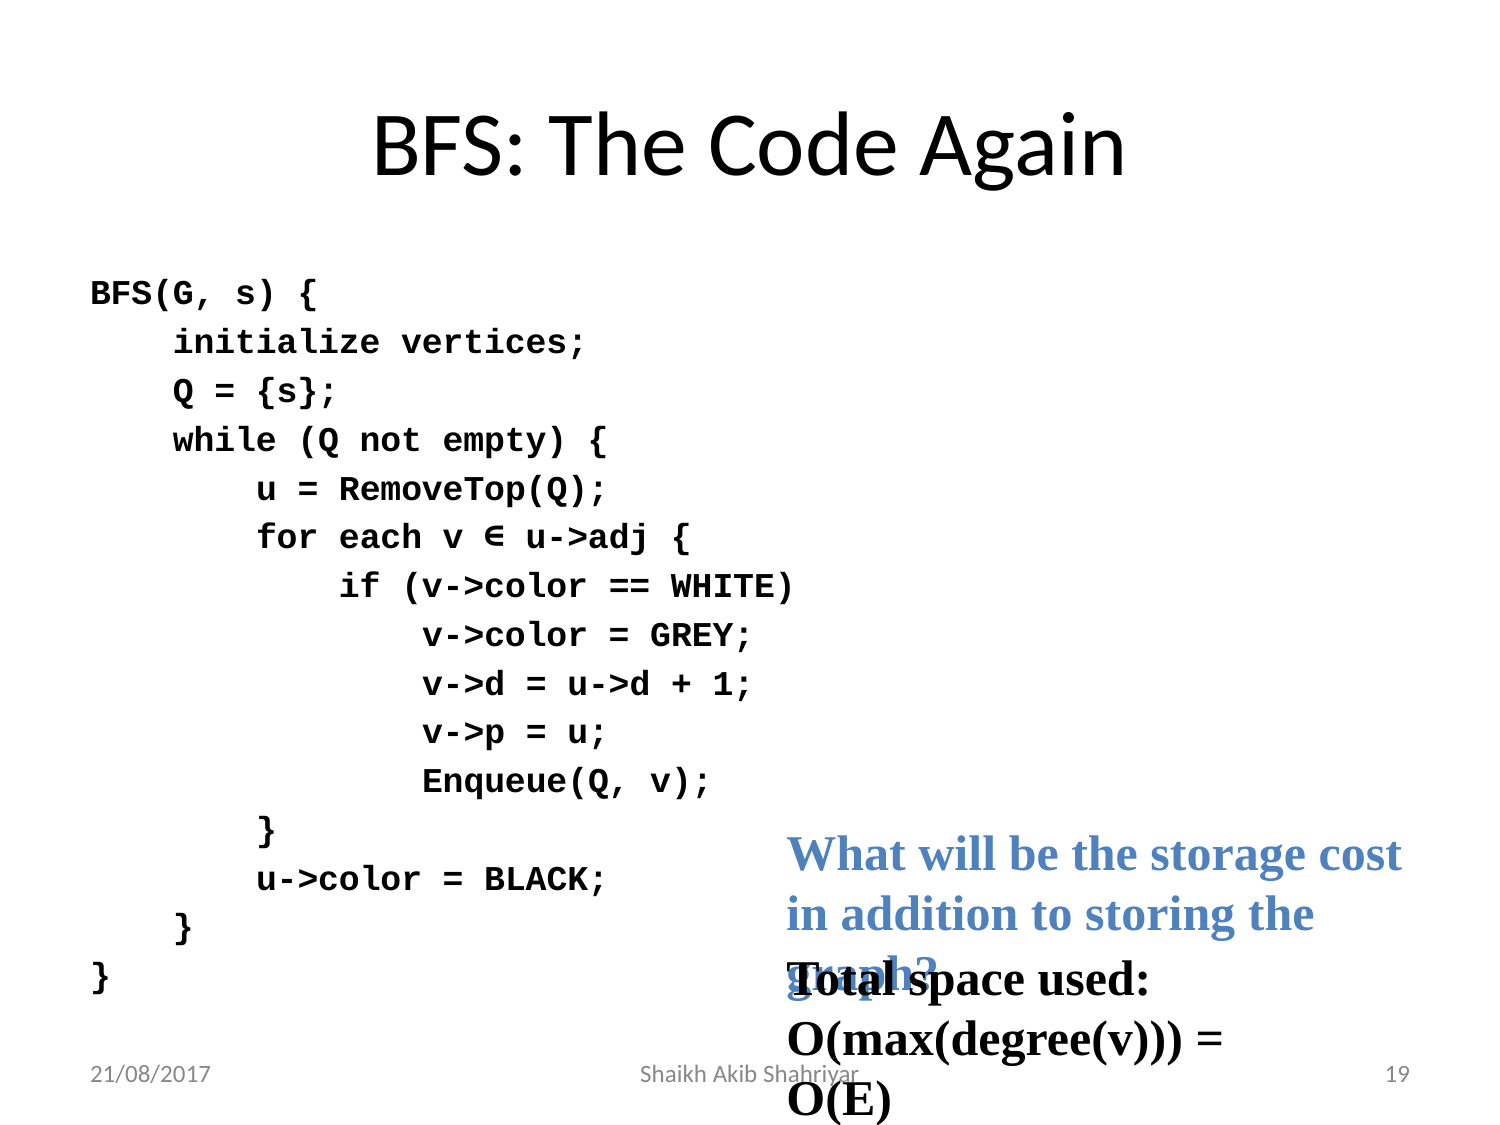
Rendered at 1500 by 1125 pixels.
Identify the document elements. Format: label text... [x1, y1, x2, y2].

list BFS(G, s) { initialize vertices; Q = {s}; while (Q not empty) { u = RemoveTop(Q); for each v ∈ u->adj { if (v->color == WHITE) v->color = GREY; v->d = u->d + 1; v->p = u; Enqueue(Q, v); } u->color = BLACK; } } [75, 262, 1425, 1005]
text_box Total space used: O(max(degree(v))) = O(E) [771, 937, 1358, 1125]
text_box What will be the storage cost in addition to storing the graph? [771, 812, 1470, 1008]
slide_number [75, 1042, 425, 1103]
slide_number ‹#› [1074, 1042, 1425, 1103]
title BFS: The Code Again [75, 45, 1425, 233]
footer Shaikh Akib Shahriyar [512, 1042, 988, 1103]
